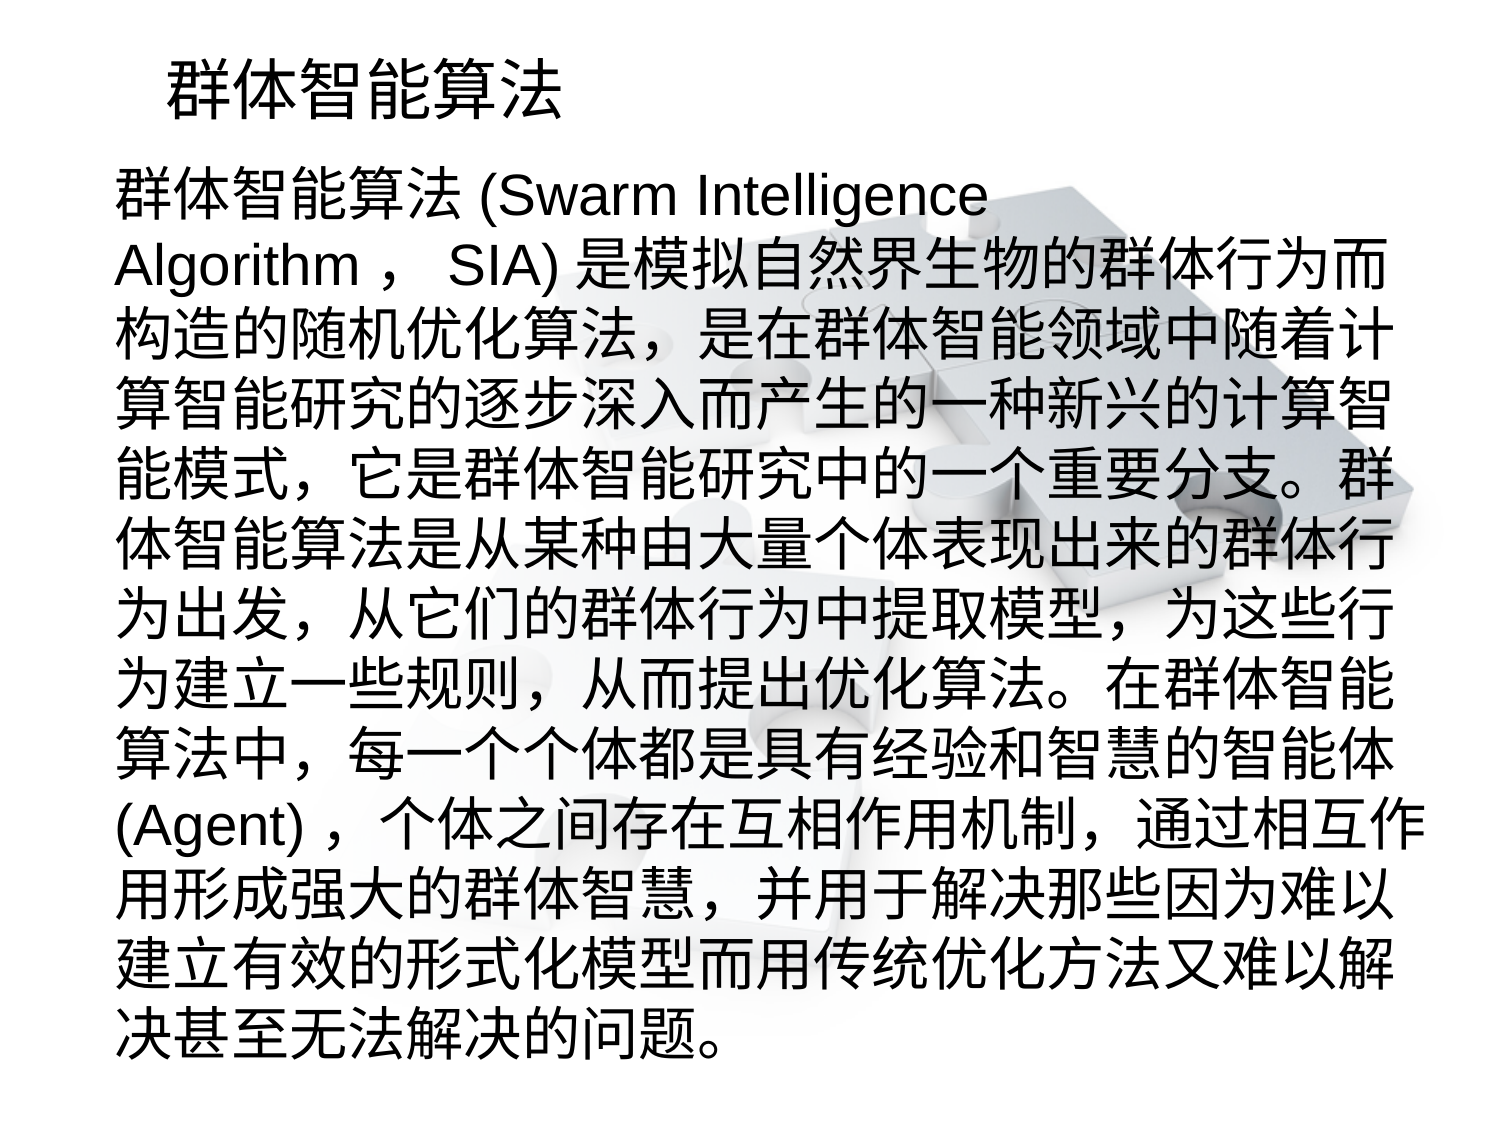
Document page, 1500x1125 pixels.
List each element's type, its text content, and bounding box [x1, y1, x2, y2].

title 群体智能算法 [149, 74, 1500, 87]
picture [91, 87, 1500, 1037]
text_box 群体智能算法(Swarm Intelligence Algorithm，SIA)是模拟自然界生物的群体行为而构造的随机优化算法，是在群体智能领域中随着计算智能研究的逐步深入而产生的一种新兴的计算智能模式，它是群体智能研究中的一个重要分支。群体智能算法是从某种由大量个体表现出来的群体行为出发，从它们的群体行为中提取模型，为这些行为建立一些规则，从而提出优化算法。在群体智能算法中，每一个个体都是具有经验和智慧的智能体(Agent)，个体之间存在互相作用机制，通过相互作用形成强大的群体智慧，并用于解决那些因为难以建立有效的形式化模型而用传统优化方法又难以解决甚至无法解决的问题。 [99, 1043, 1450, 1075]
